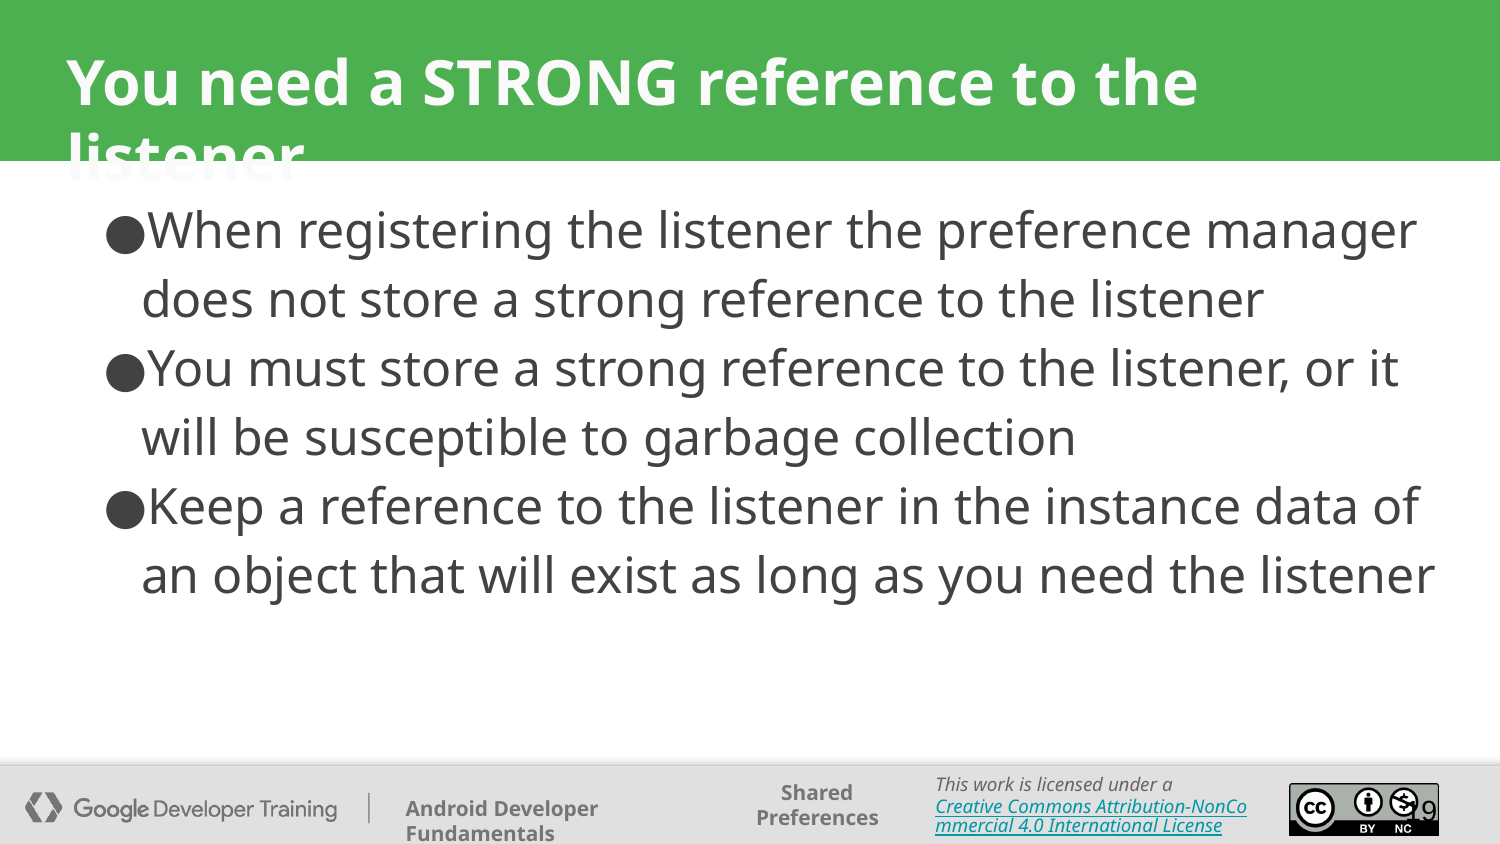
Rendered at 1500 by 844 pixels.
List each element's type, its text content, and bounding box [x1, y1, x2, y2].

slide_number ‹#› [1389, 777, 1480, 842]
title You need a STRONG reference to the listener [51, 28, 1449, 122]
list When registering the listener the preference manager does not store a strong reference to the listener You must store a strong reference to the listener, or it will be susceptible to garbage collection Keep a reference to the listener in the instance data of an object that will exist as long as you need the listener [51, 174, 1468, 736]
picture [0, 161, 1500, 844]
